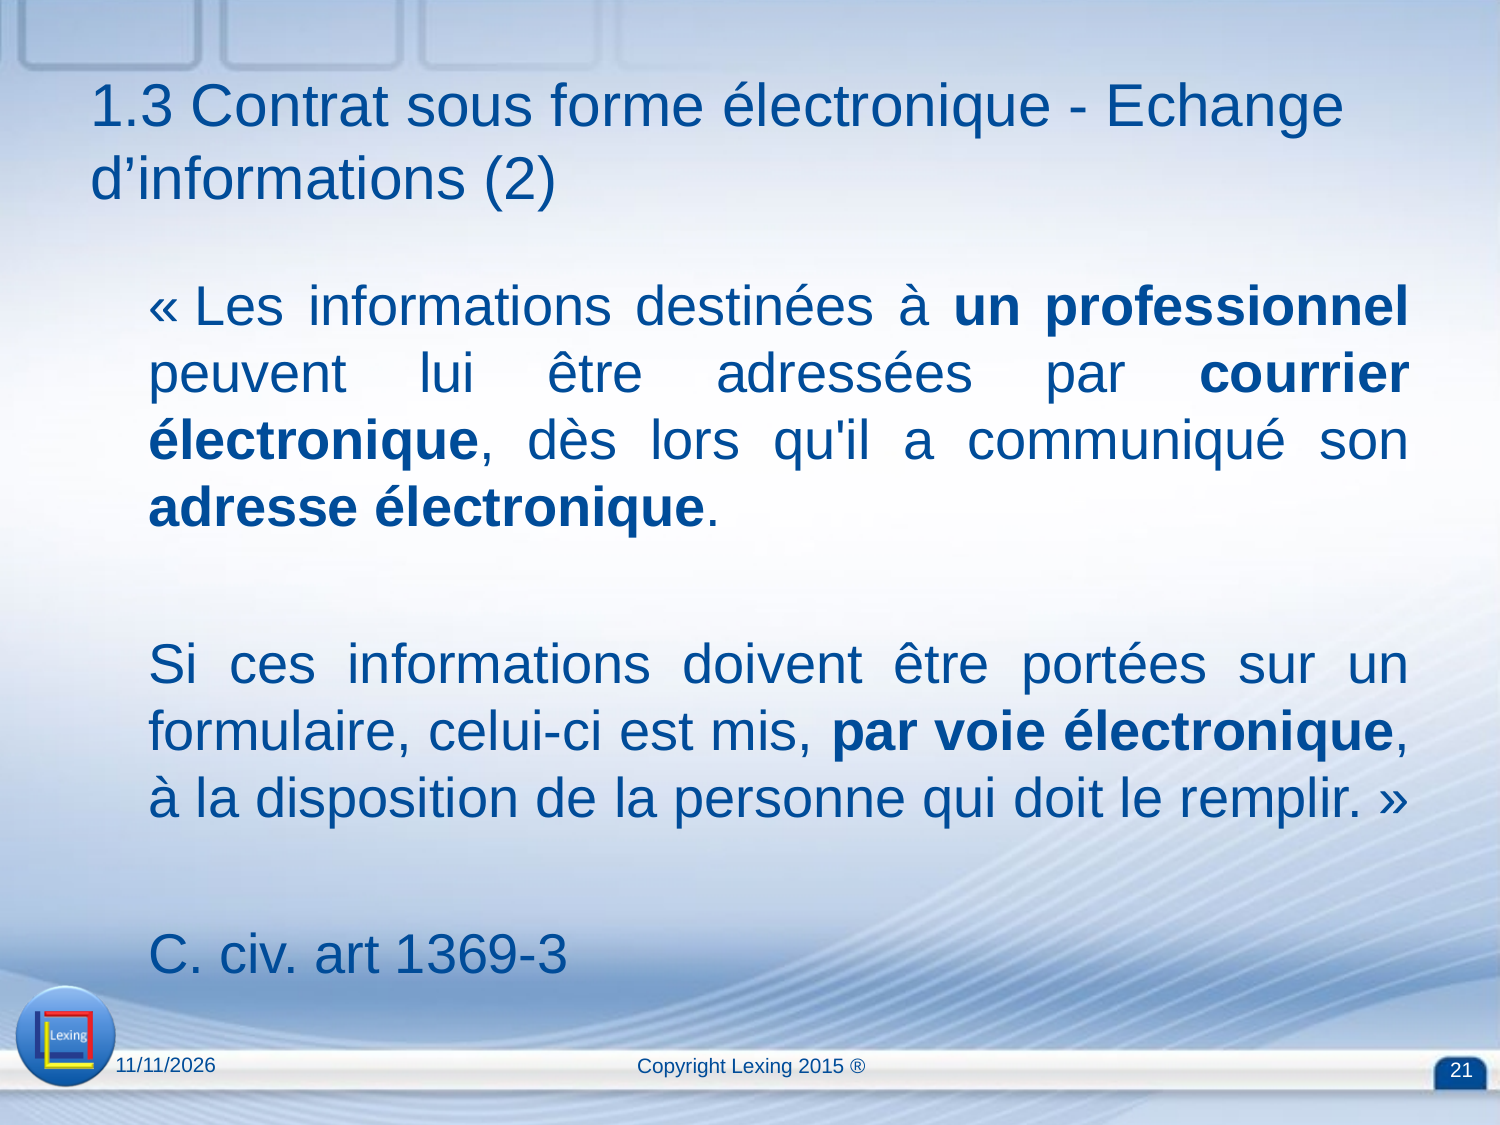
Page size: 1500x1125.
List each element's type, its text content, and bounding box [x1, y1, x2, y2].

text_box « Les informations destinées à un professionnel peuvent lui être adressées par courrier électronique, dès lors qu'il a communiqué son adresse électronique. Si ces informations doivent être portées sur un formulaire, celui-ci est mis, par voie électronique, à la disposition de la personne qui doit le remplir. » C. civ. art 1369-3 [74, 262, 1425, 1005]
picture [0, 0, 1500, 1125]
slide_number 21 [1387, 1035, 1489, 1103]
footer Copyright Lexing 2015 ® [513, 1035, 989, 1095]
title 1.3 Contrat sous forme électronique - Echange d’informations (2) [75, 45, 1425, 233]
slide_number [100, 1034, 254, 1094]
